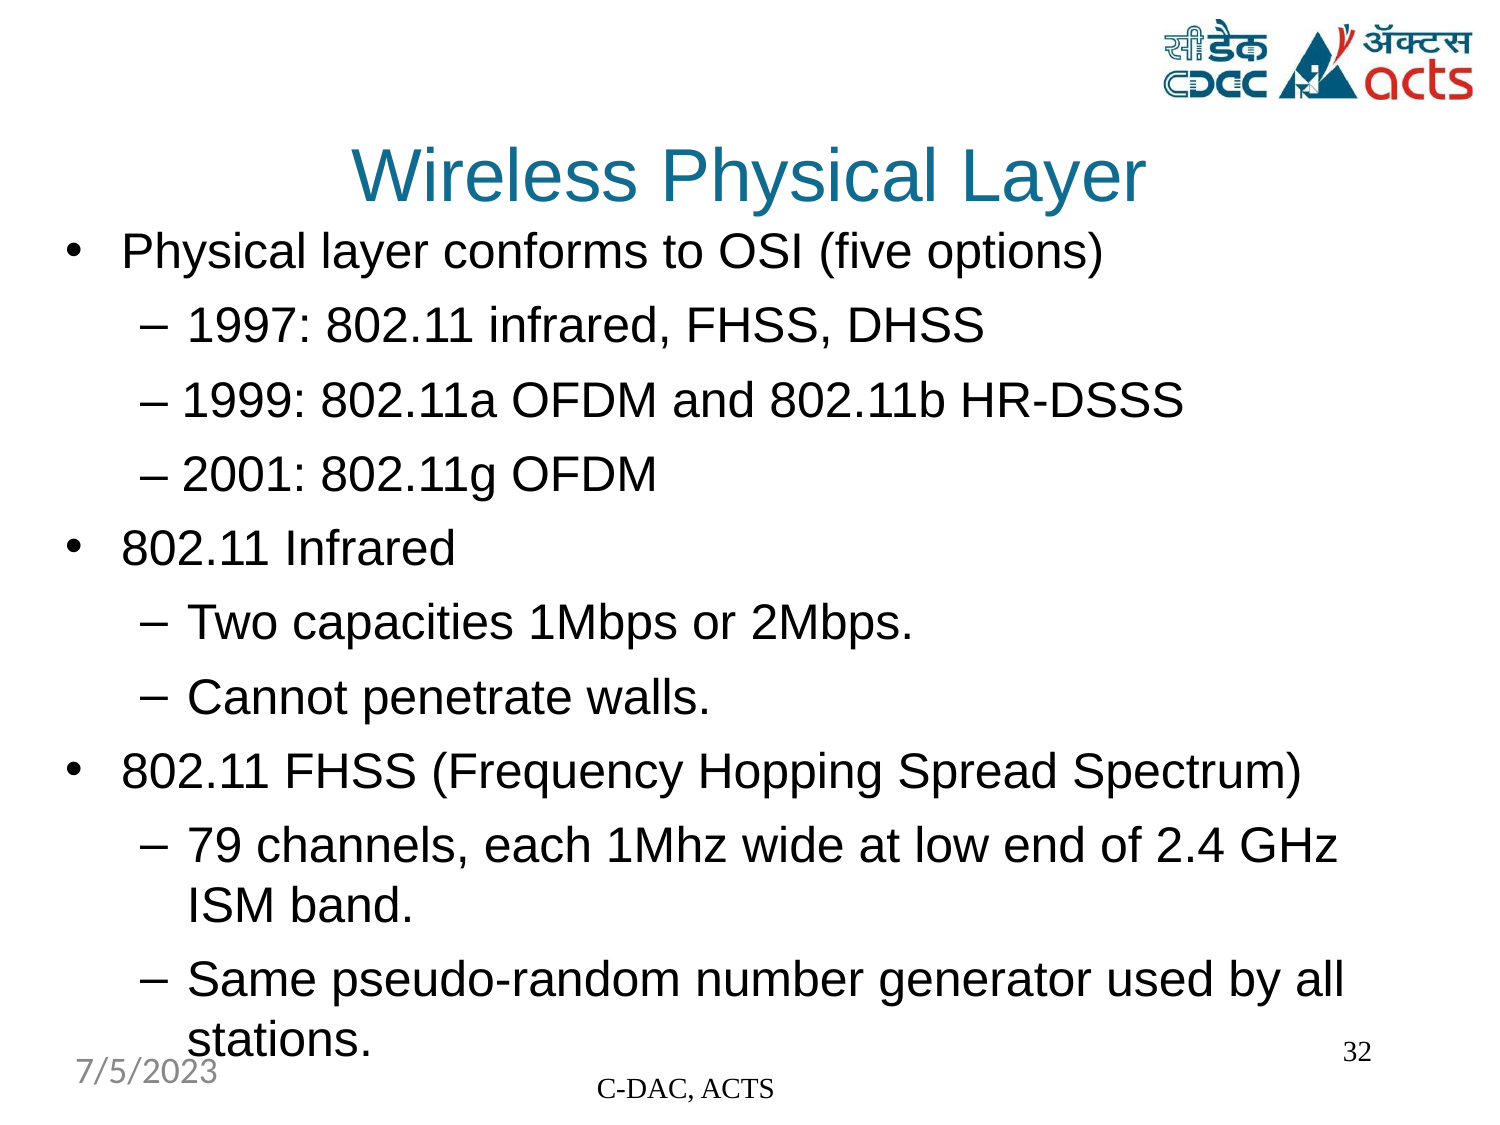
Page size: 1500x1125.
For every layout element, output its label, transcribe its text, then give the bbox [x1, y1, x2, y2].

slide_number ‹#› [1324, 1031, 1377, 1069]
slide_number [75, 1046, 420, 1103]
text_box Wireless Physical Layer [349, 109, 1150, 199]
text_box Physical layer conforms to OSI (five options) 1997: 802.11 infrared, FHSS, DHSS – 1999: 802.11a OFDM and 802.11b HR-DSSS – 2001: 802.11g OFDM 802.11 Infrared Two capacities 1Mbps or 2Mbps. Cannot penetrate walls. 802.11 FHSS (Frequency Hopping Spread Spectrum) 79 channels, each 1Mhz wide at low end of 2.4 GHz ISM band. Same pseudo-random number generator used by all stations. [62, 218, 1349, 1047]
picture [1163, 19, 1473, 100]
footer C-DAC, ACTS [594, 1069, 880, 1107]
